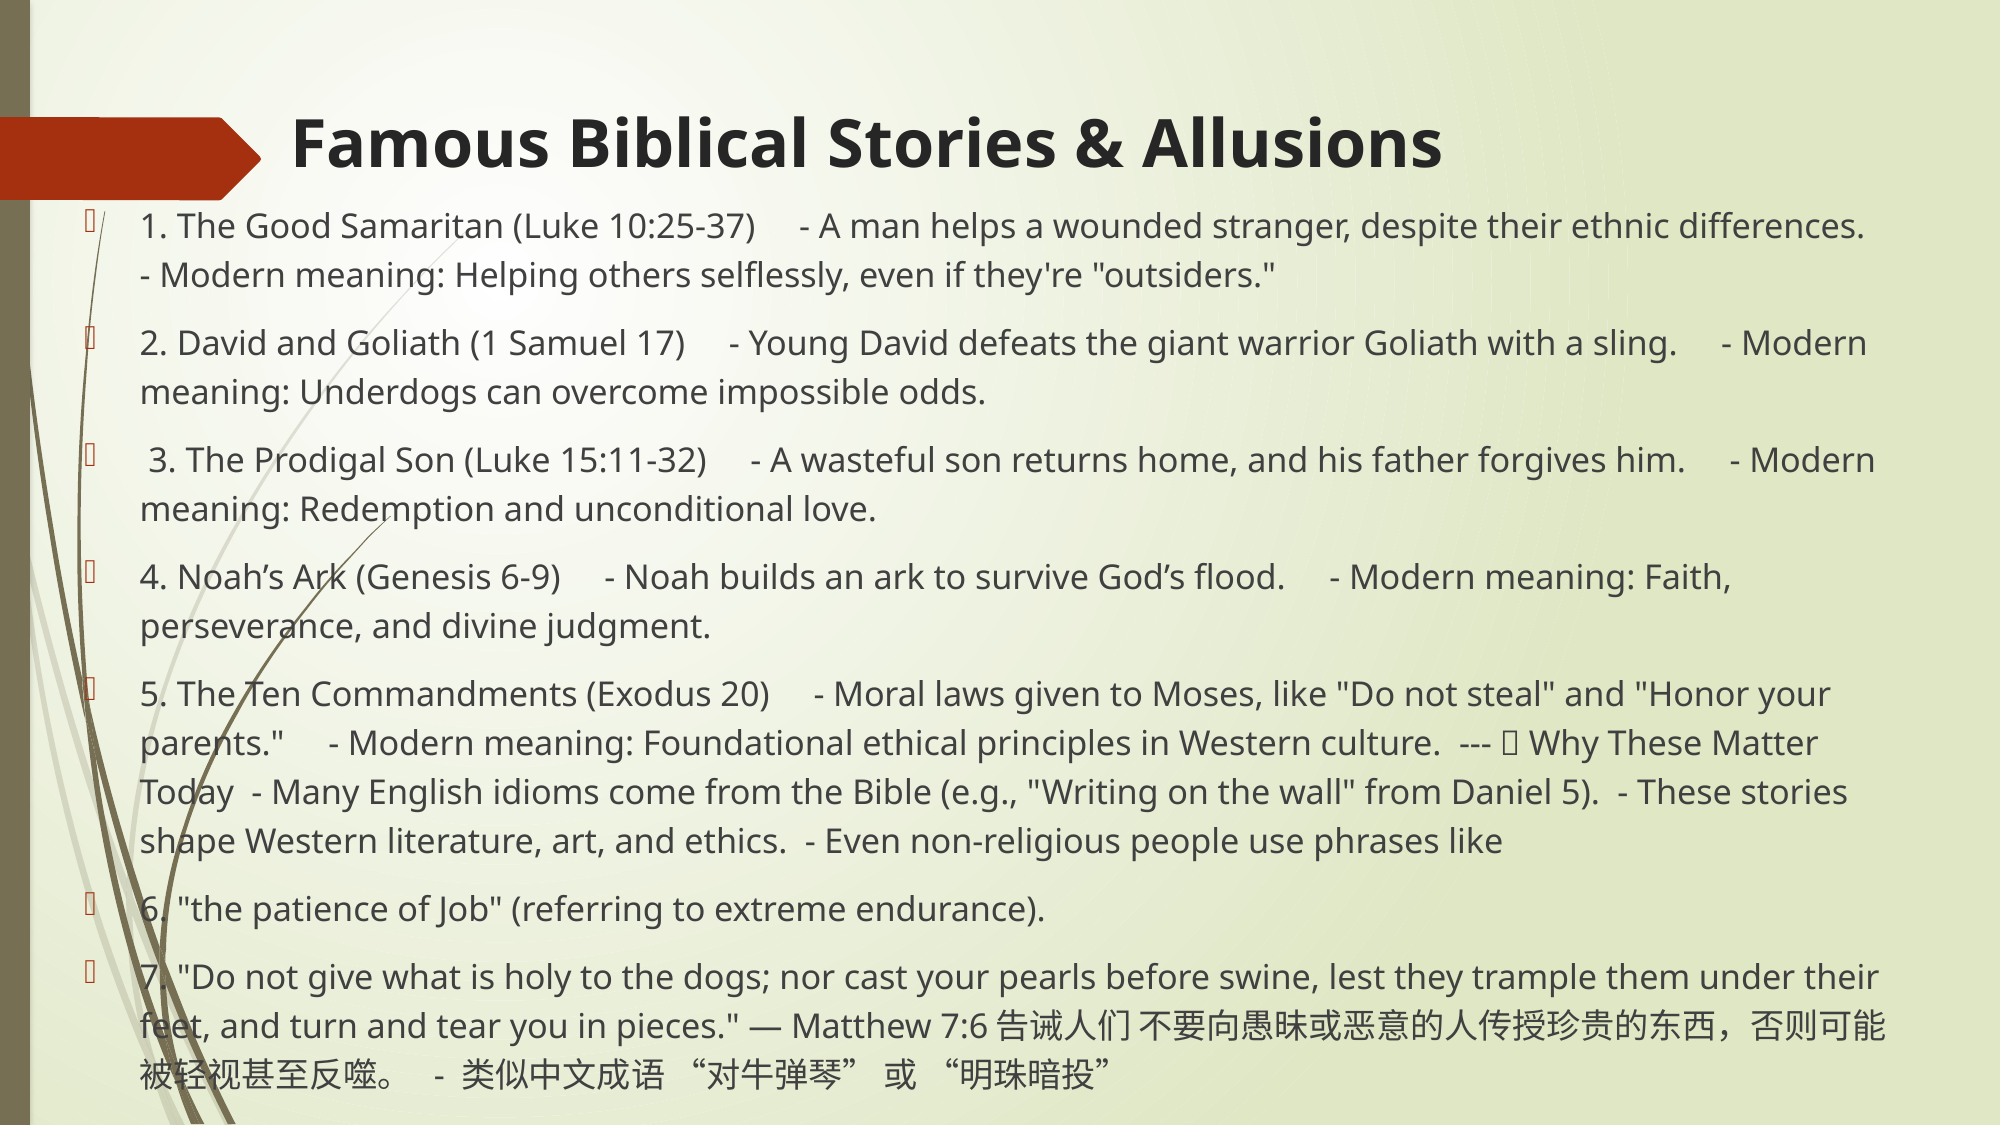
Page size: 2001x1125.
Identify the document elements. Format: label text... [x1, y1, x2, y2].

title Famous Biblical Stories & Allusions [275, 93, 2000, 234]
list 1. The Good Samaritan (Luke 10:25-37) - A man helps a wounded stranger, despite their ethnic differences. - Modern meaning: Helping others selflessly, even if they're "outsiders." 2. David and Goliath (1 Samuel 17) - Young David defeats the giant warrior Goliath with a sling. - Modern meaning: Underdogs can overcome impossible odds. 3. The Prodigal Son (Luke 15:11-32) - A wasteful son returns home, and his father forgives him. - Modern meaning: Redemption and unconditional love. 4. Noah’s Ark (Genesis 6-9) - Noah builds an ark to survive God’s flood. - Modern meaning: Faith, perseverance, and divine judgment. 5. The Ten Commandments (Exodus 20) - Moral laws given to Moses, like "Do not steal" and "Honor your parents." - Modern meaning: Foundational ethical principles in Western culture. --- 💡 Why These Matter Today - Many English idioms come from the Bible (e.g., "Writing on the wall" from Daniel 5). - These stories shape Western literature, art, and ethics. - Even non-religious people use phrases like 6. "the patience of Job" (referring to extreme endurance). 7. "Do not give what is holy to the dogs; nor cast your pearls before swine, lest they trample them under their feet, and turn and tear you in pieces." — Matthew 7:6告诫人们 不要向愚昧或恶意的人传授珍贵的东西，否则可能被轻视甚至反噬。 - 类似中文成语 “对牛弹琴” 或 “明珠暗投” [69, 188, 1920, 1107]
